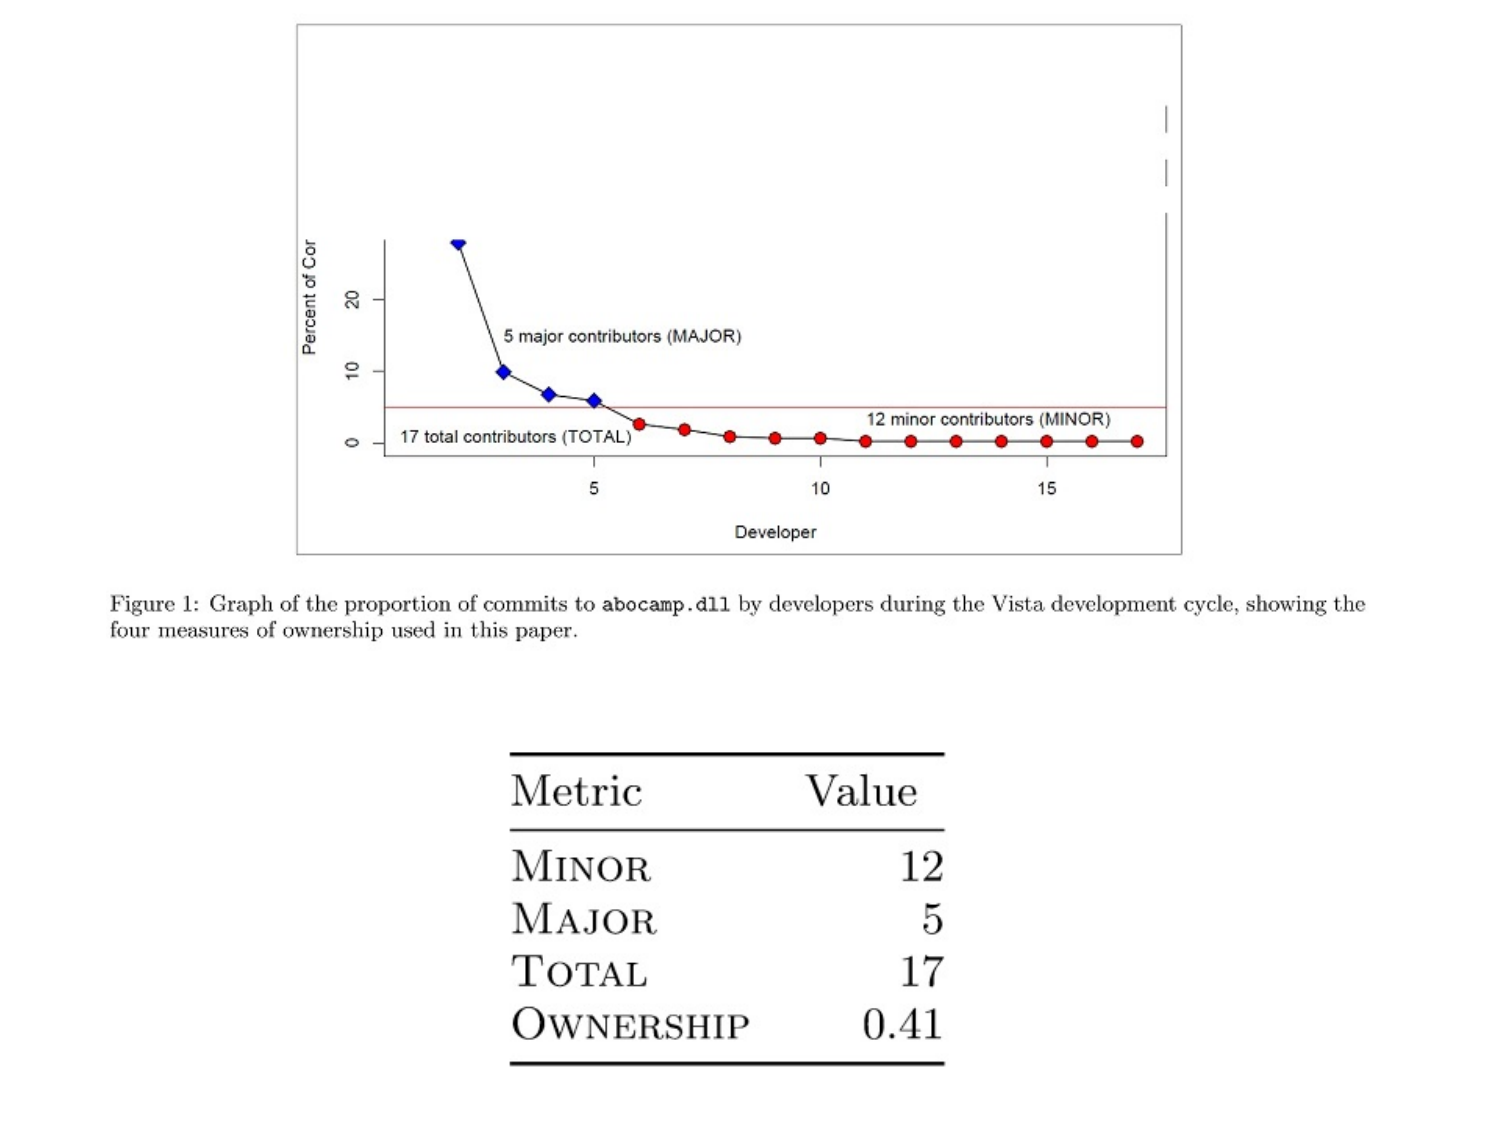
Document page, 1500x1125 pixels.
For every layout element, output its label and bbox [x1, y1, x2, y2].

picture [485, 715, 996, 1098]
picture [105, 12, 1376, 655]
